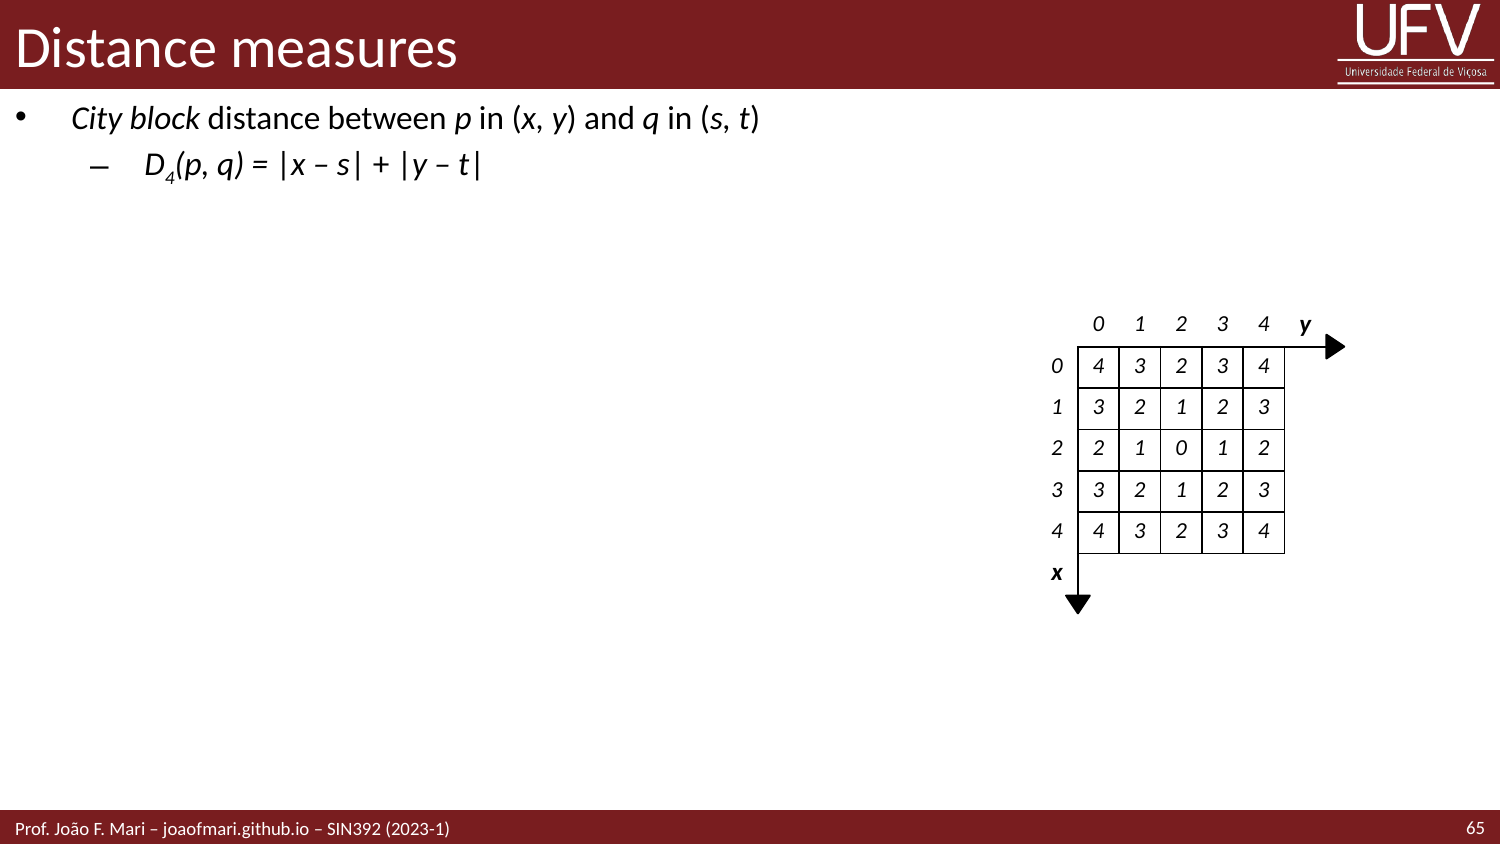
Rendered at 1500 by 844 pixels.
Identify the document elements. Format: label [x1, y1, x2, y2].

table_cell [1079, 472, 1118, 511]
table_cell [1120, 472, 1160, 511]
table_cell [1203, 430, 1242, 470]
list [0, 88, 1500, 812]
table_cell [1161, 513, 1201, 553]
table_cell [1161, 430, 1201, 470]
table_cell [1203, 348, 1242, 387]
table_cell [1079, 430, 1118, 470]
table_cell [1244, 430, 1284, 470]
table_cell [1203, 513, 1242, 553]
table_cell [1244, 389, 1284, 429]
text_box [1324, 332, 1347, 361]
text_box [1064, 593, 1092, 616]
slide_number [1328, 811, 1500, 844]
table_cell [1244, 513, 1284, 553]
table_cell [1079, 348, 1326, 595]
table_cell [1079, 348, 1118, 387]
table_cell [1079, 513, 1118, 553]
table_cell [1120, 513, 1160, 553]
table_cell [1120, 348, 1160, 387]
table_cell [1036, 347, 1077, 595]
table_cell [1120, 430, 1160, 470]
table_cell [1203, 472, 1242, 511]
table_cell [1120, 389, 1160, 429]
table_header [1036, 305, 1326, 347]
title [0, 0, 1500, 88]
table_cell [1079, 389, 1118, 429]
table_cell [1203, 389, 1242, 429]
table_cell [1244, 348, 1284, 387]
footer [0, 812, 1034, 844]
table_cell [1161, 472, 1201, 511]
table_cell [1244, 472, 1284, 511]
table_cell [1161, 389, 1201, 429]
table_cell [1161, 348, 1201, 387]
